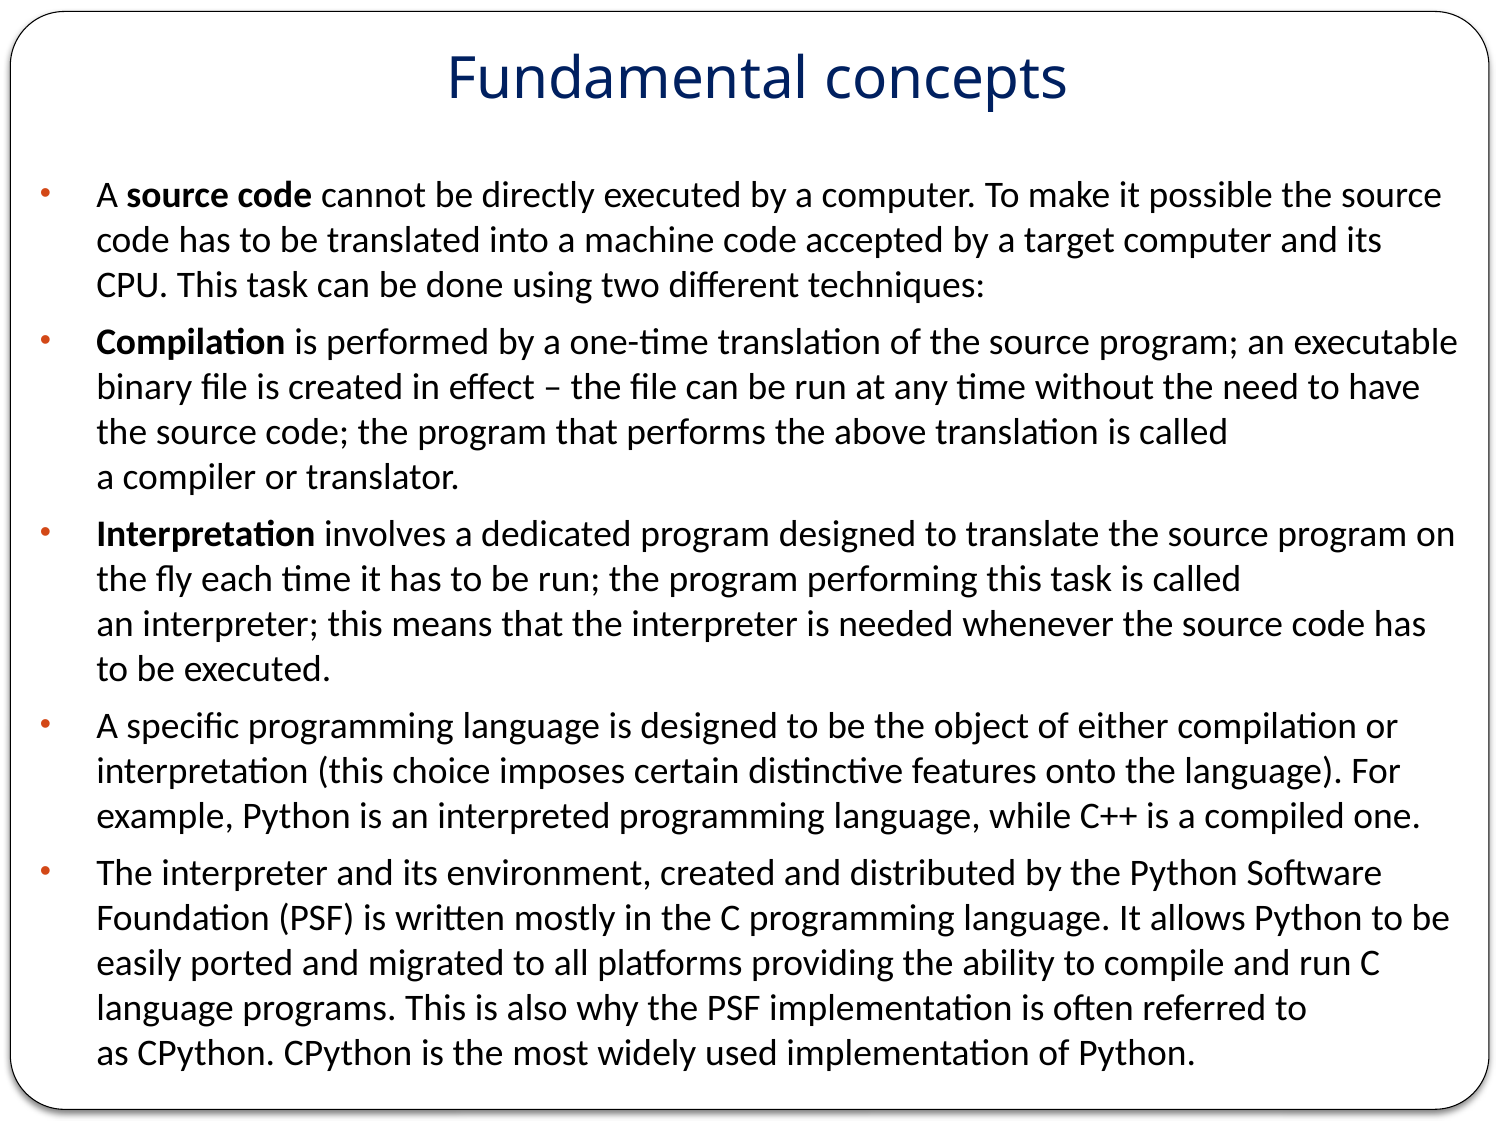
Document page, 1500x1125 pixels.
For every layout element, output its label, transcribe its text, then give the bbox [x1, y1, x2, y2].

title Fundamental concepts [51, 32, 1464, 126]
list A source code cannot be directly executed by a computer. To make it possible the source code has to be translated into a machine code accepted by a target computer and its CPU. This task can be done using two different techniques: Compilation is performed by a one-time translation of the source program; an executable binary file is created in effect – the file can be run at any time without the need to have the source code; the program that performs the above translation is called a compiler or translator. Interpretation involves a dedicated program designed to translate the source program on the fly each time it has to be run; the program performing this task is called an interpreter; this means that the interpreter is needed whenever the source code has to be executed. A specific programming language is designed to be the object of either compilation or interpretation (this choice imposes certain distinctive features onto the language). For example, Python is an interpreted programming language, while C++ is a compiled one. The interpreter and its environment, created and distributed by the Python Software Foundation (PSF) is written mostly in the C programming language. It allows Python to be easily ported and migrated to all platforms providing the ability to compile and run C language programs. This is also why the PSF implementation is often referred to as CPython. CPython is the most widely used implementation of Python. [24, 162, 1475, 1075]
